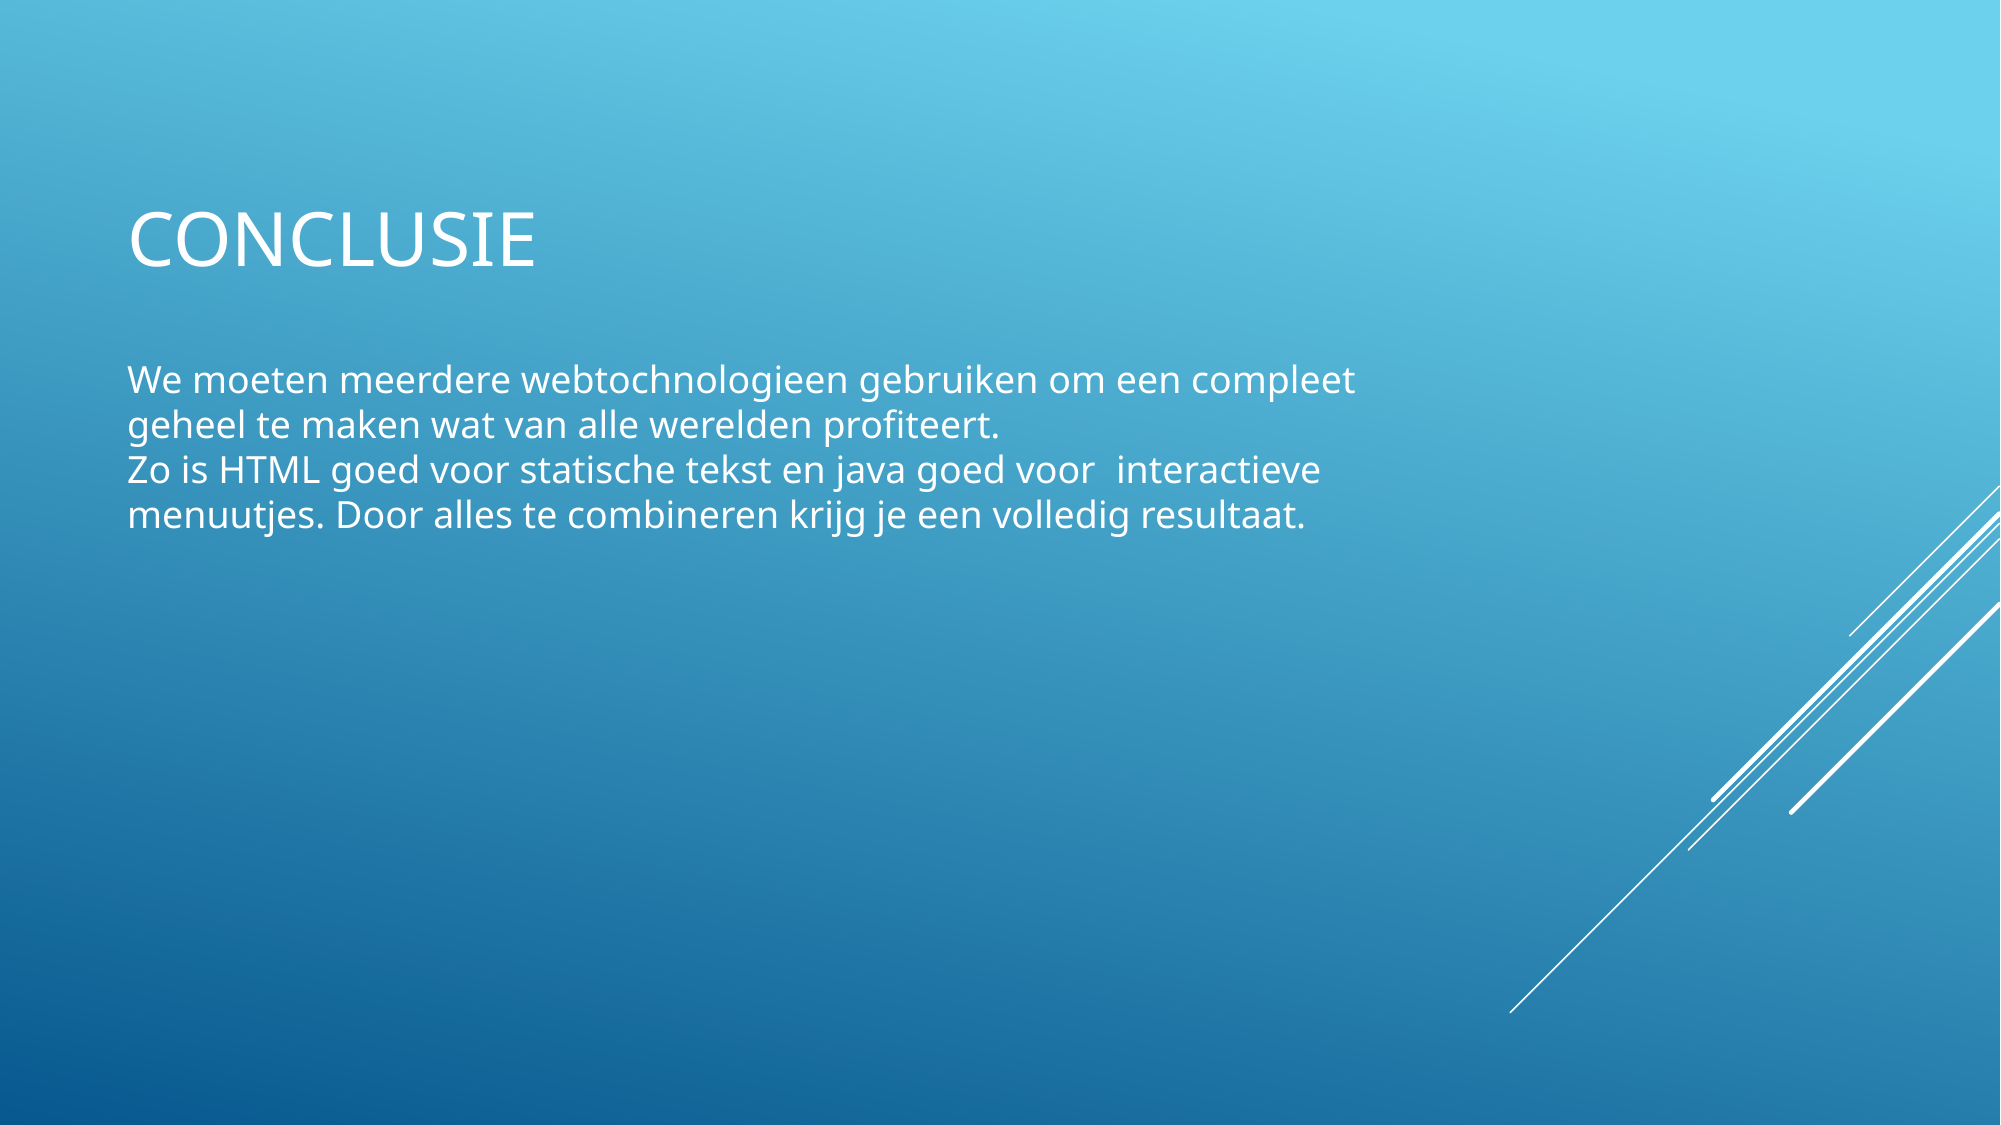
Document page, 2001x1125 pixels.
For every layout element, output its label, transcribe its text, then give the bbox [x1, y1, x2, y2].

title Conclusie [112, 112, 1513, 360]
text_box We moeten meerdere webtochnologieen gebruiken om een compleet geheel te maken wat van alle werelden profiteert. Zo is HTML goed voor statische tekst en java goed voor interactieve menuutjes. Door alles te combineren krijg je een volledig resultaat. [112, 348, 1397, 544]
